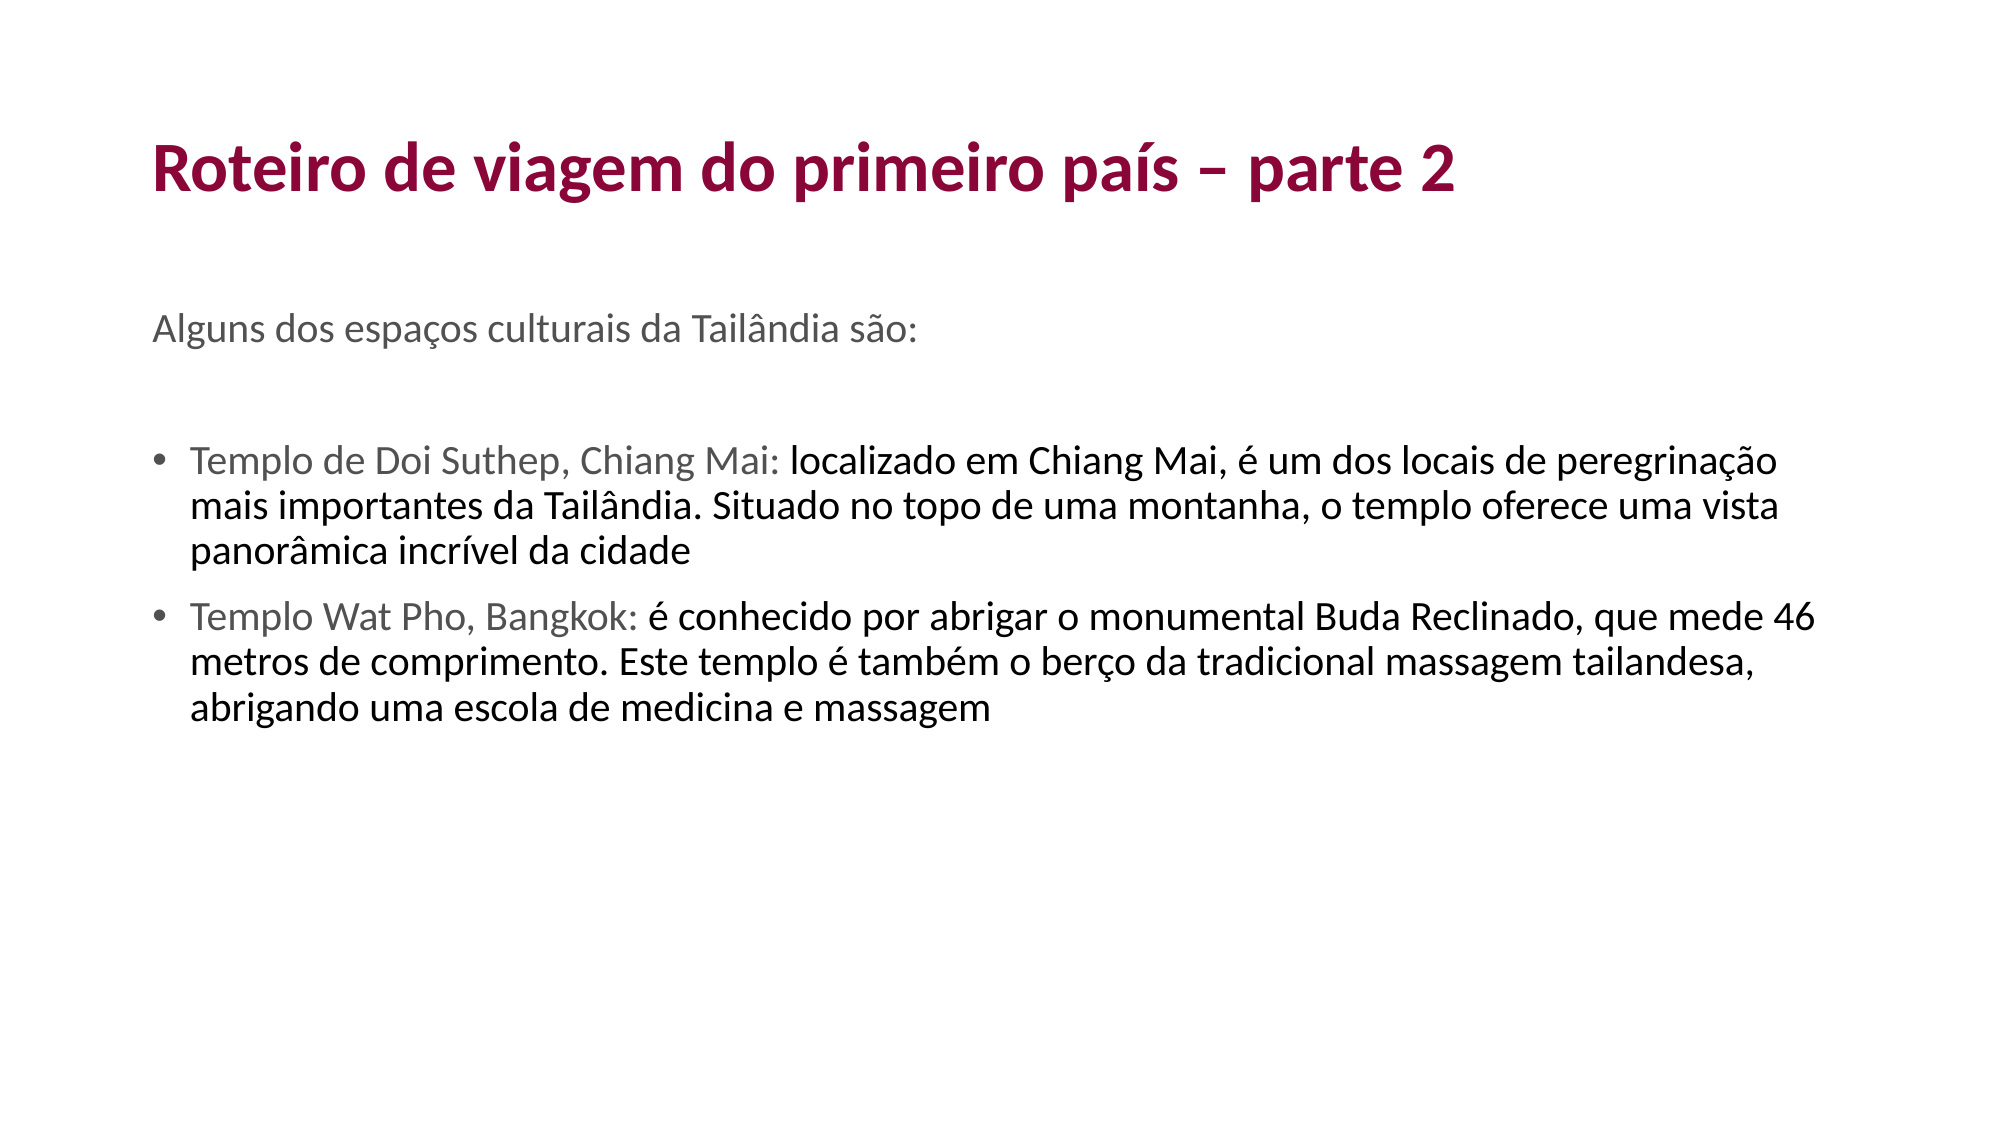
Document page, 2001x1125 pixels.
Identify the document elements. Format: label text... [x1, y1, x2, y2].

title Roteiro de viagem do primeiro país – parte 2 [137, 59, 1863, 278]
list Alguns dos espaços culturais da Tailândia são: Templo de Doi Suthep, Chiang Mai: localizado em Chiang Mai, é um dos locais de peregrinação mais importantes da Tailândia. Situado no topo de uma montanha, o templo oferece uma vista panorâmica incrível da cidade Templo Wat Pho, Bangkok: é conhecido por abrigar o monumental Buda Reclinado, que mede 46 metros de comprimento. Este templo é também o berço da tradicional massagem tailandesa, abrigando uma escola de medicina e massagem [137, 299, 1863, 1014]
